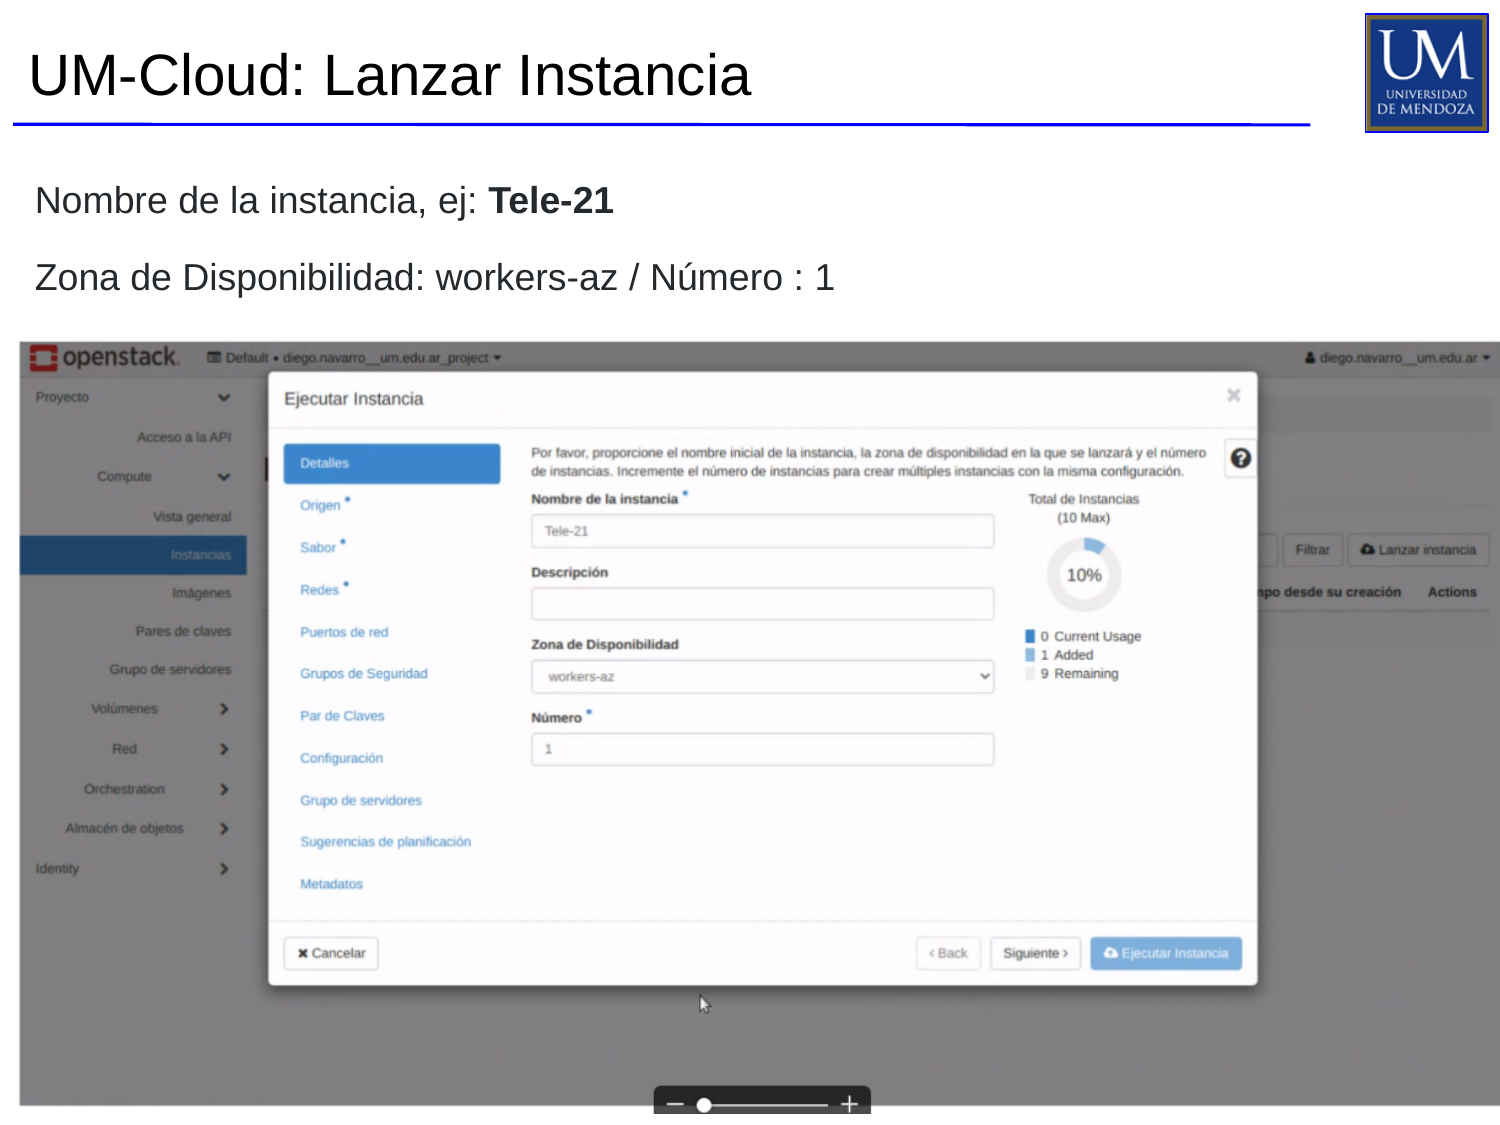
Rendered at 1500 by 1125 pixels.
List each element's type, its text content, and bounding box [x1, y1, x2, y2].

picture [1366, 15, 1487, 131]
list Nombre de la instancia, ej: Tele-21 Zona de Disponibilidad: workers-az / Número : 1 [19, 154, 1500, 334]
title UM-Cloud: Lanzar Instancia [13, 22, 1412, 148]
picture [12, 335, 1500, 1114]
